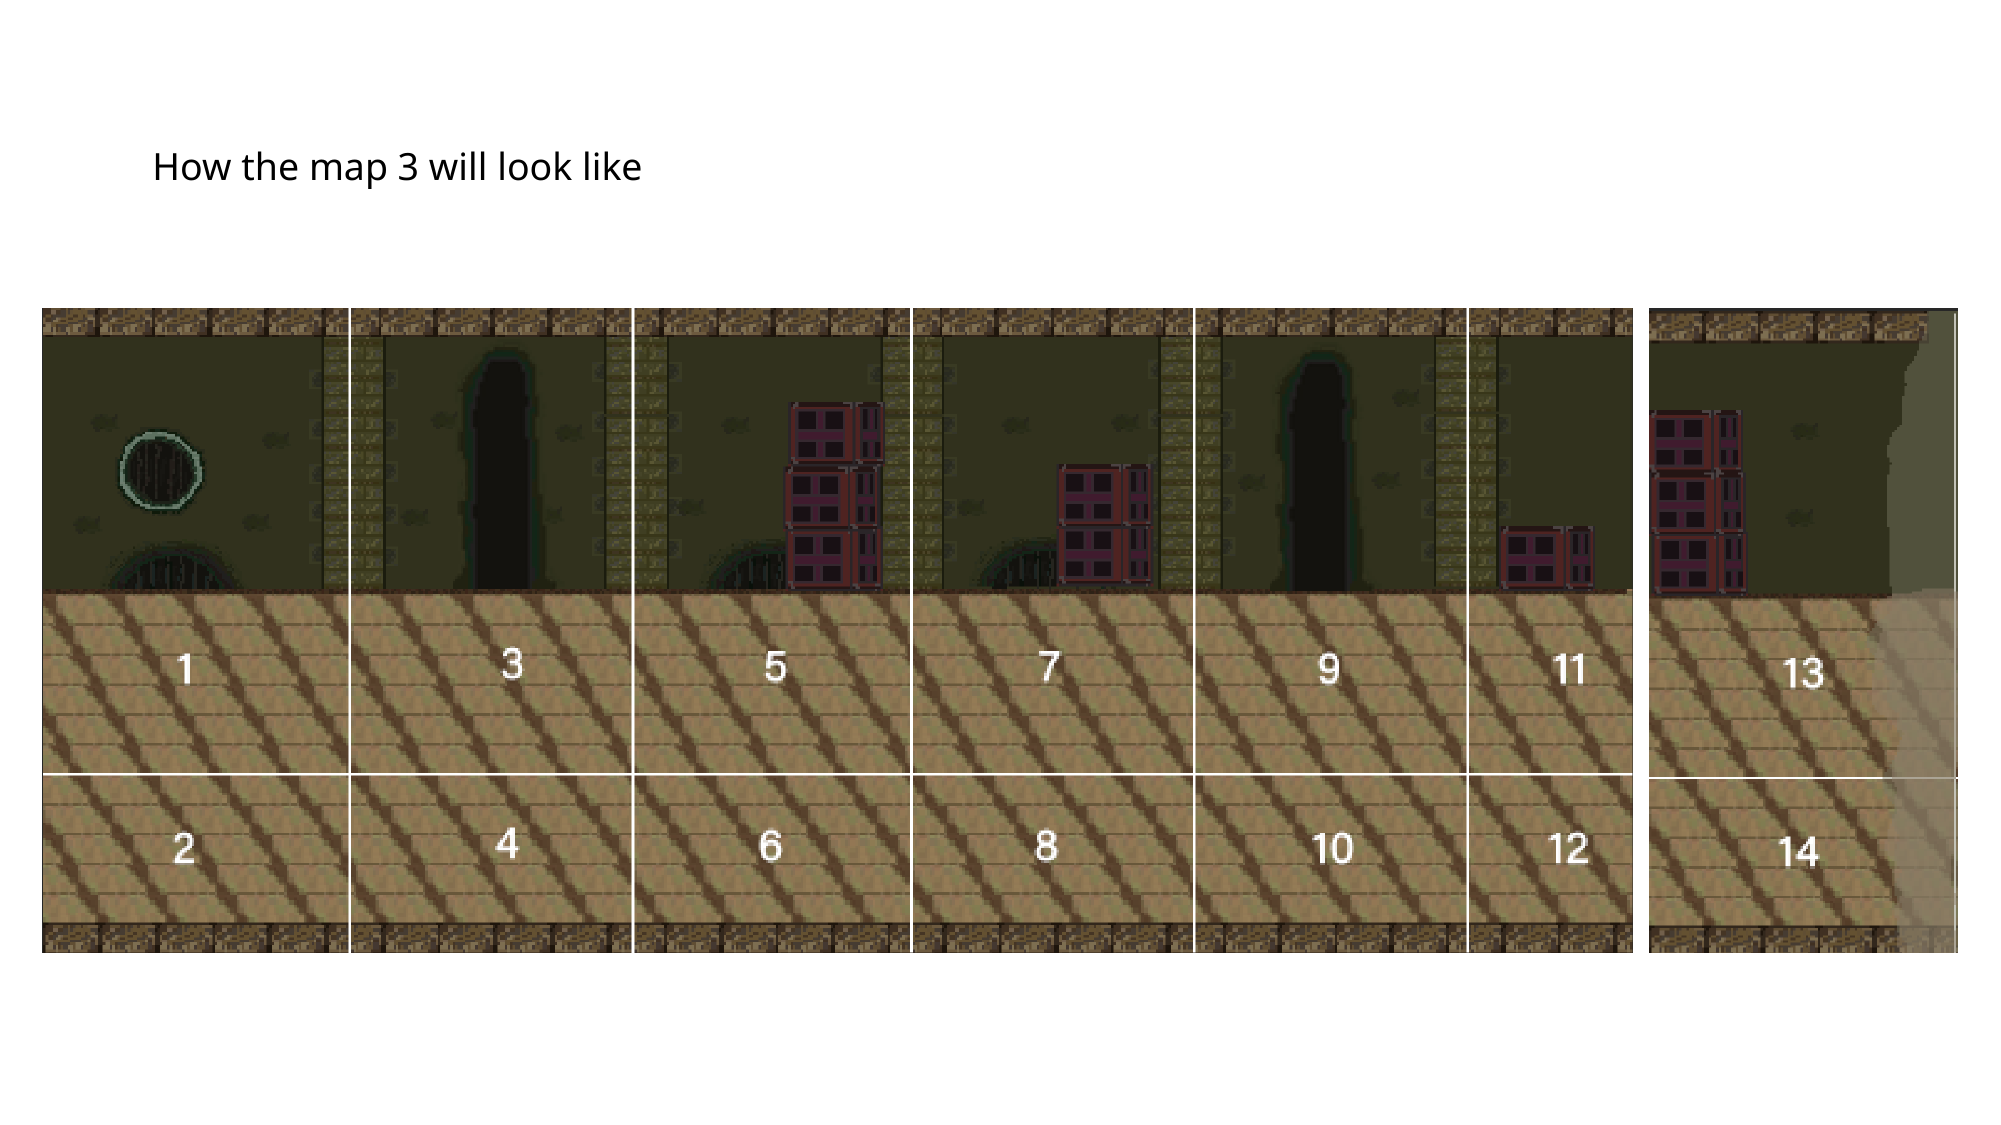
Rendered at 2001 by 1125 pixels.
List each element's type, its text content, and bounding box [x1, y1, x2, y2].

picture [1649, 308, 1958, 953]
picture [42, 308, 1633, 953]
title How the map 3 will look like [137, 59, 1863, 278]
